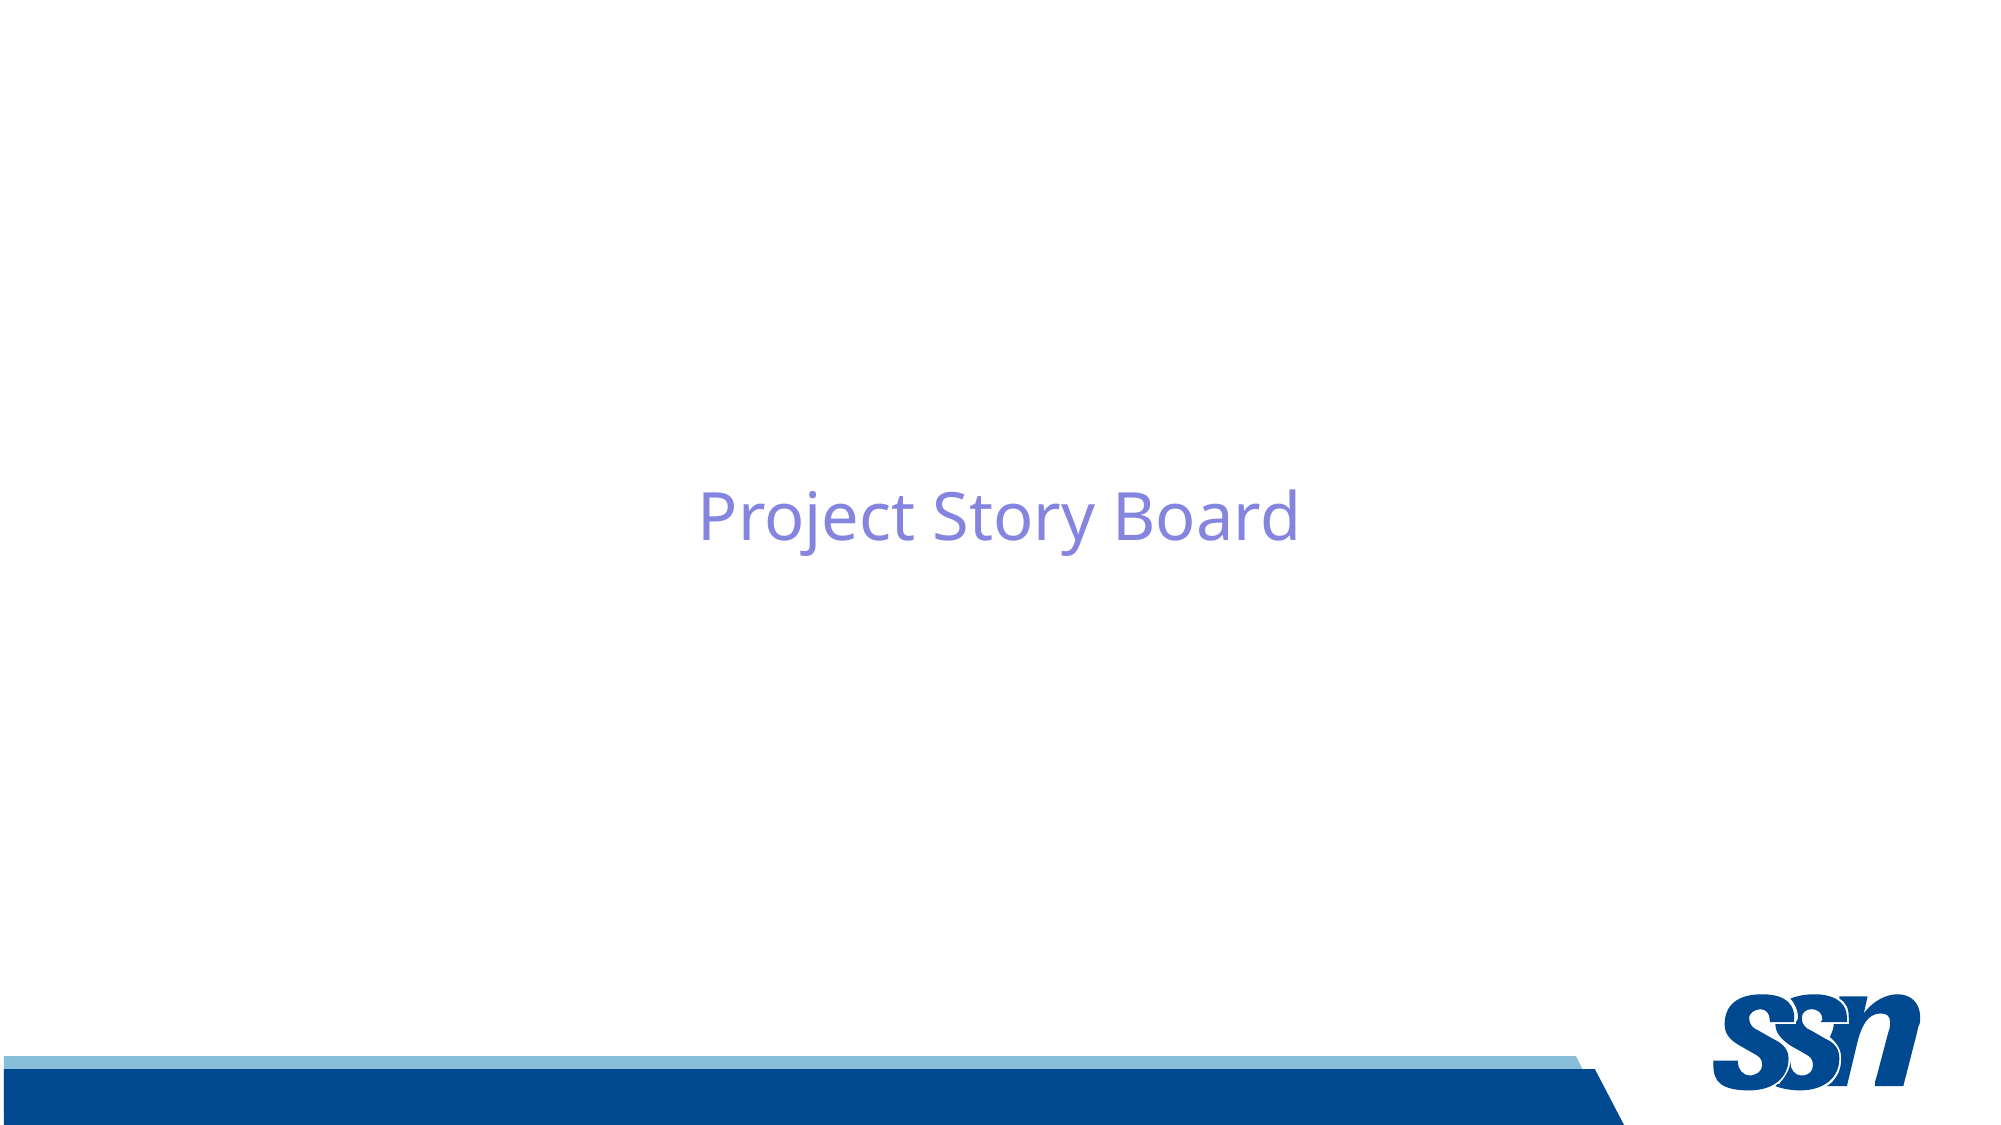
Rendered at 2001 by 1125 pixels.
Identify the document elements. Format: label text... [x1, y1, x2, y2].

text_box Project Story Board [499, 466, 1501, 562]
